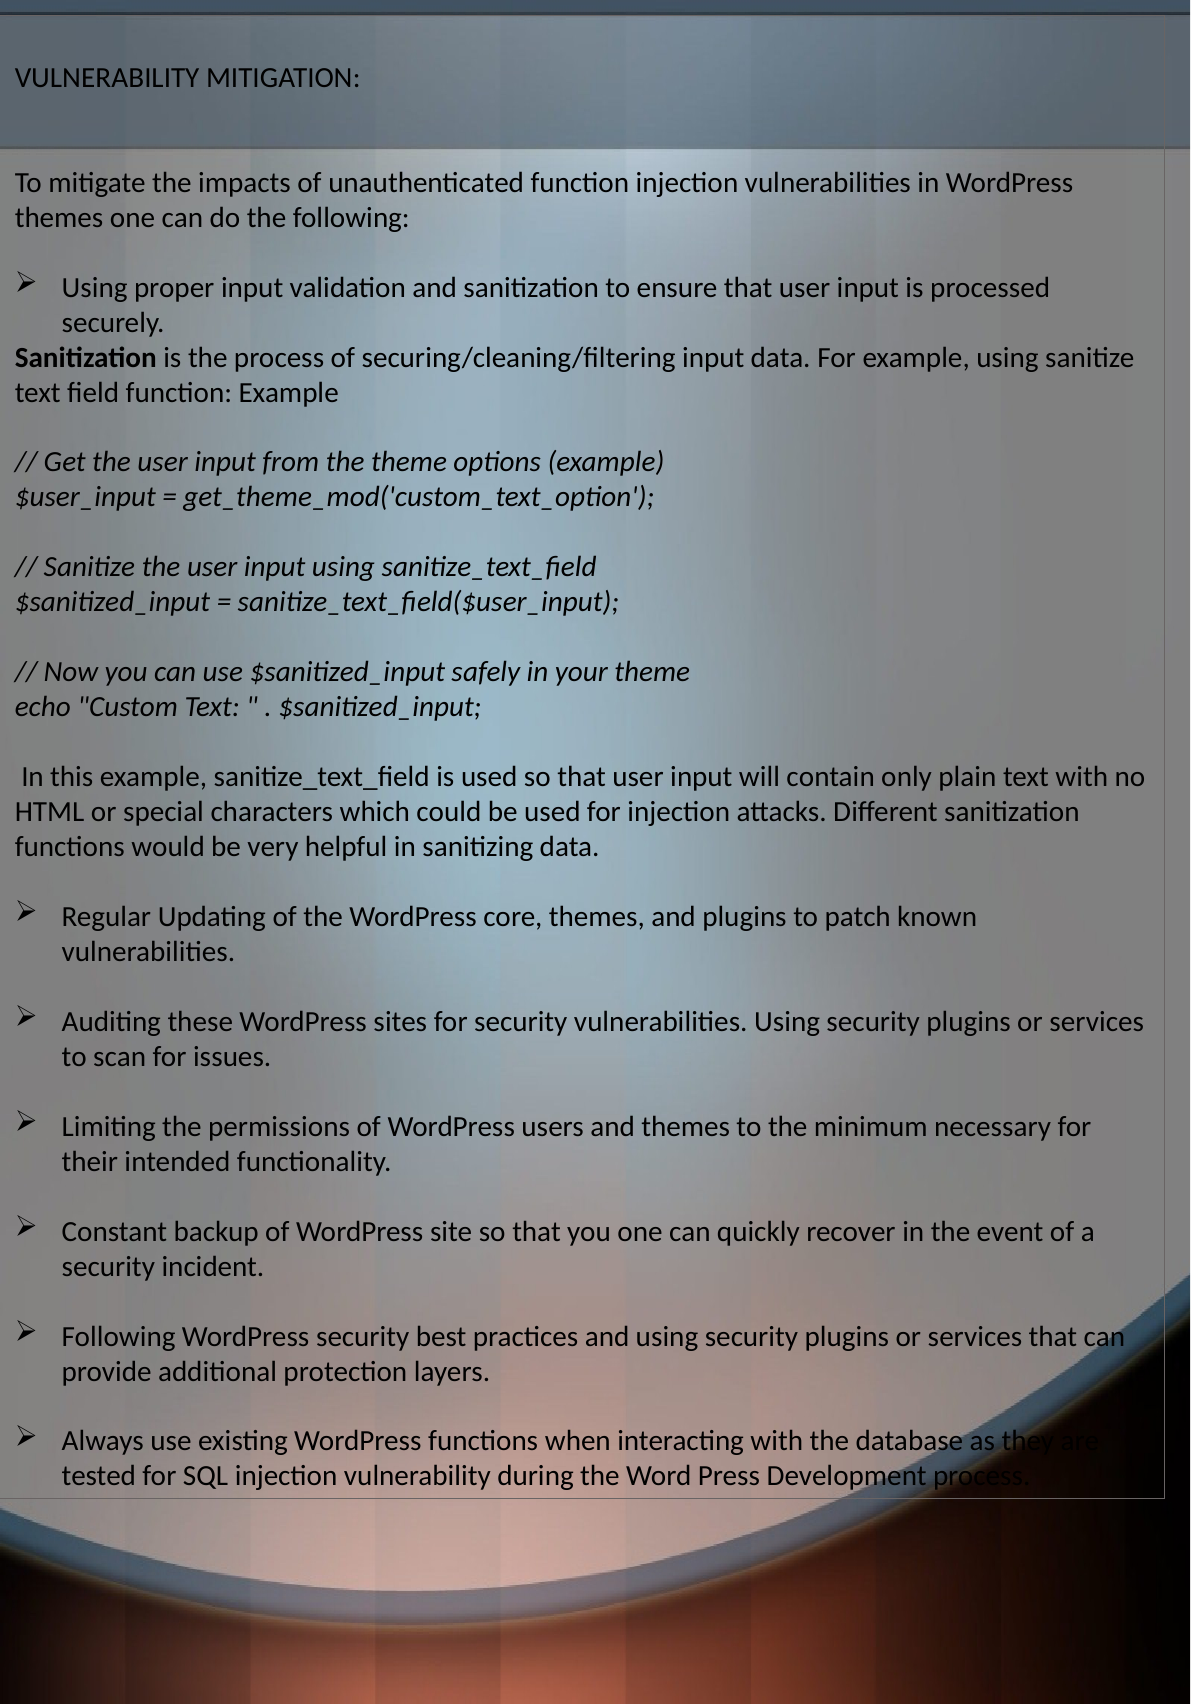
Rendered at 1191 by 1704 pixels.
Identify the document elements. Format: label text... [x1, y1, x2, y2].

picture [0, 0, 1191, 1704]
text_box VULNERABILITY MITIGATION: To mitigate the impacts of unauthenticated function injection vulnerabilities in WordPress themes one can do the following: Using proper input validation and sanitization to ensure that user input is processed securely. Sanitization is the process of securing/cleaning/filtering input data. For example, using sanitize text field function: Example // Get the user input from the theme options (example) $user_input = get_theme_mod('custom_text_option'); // Sanitize the user input using sanitize_text_field $sanitized_input = sanitize_text_field($user_input); // Now you can use $sanitized_input safely in your theme echo "Custom Text: " . $sanitized_input; In this example, sanitize_text_field is used so that user input will contain only plain text with no HTML or special characters which could be used for injection attacks. Different sanitization functions would be very helpful in sanitizing data. Regular Updating of the WordPress core, themes, and plugins to patch known vulnerabilities. Auditing these WordPress sites for security vulnerabilities. Using security plugins or services to scan for issues. Limiting the permissions of WordPress users and themes to the minimum necessary for their intended functionality. Constant backup of WordPress site so that you one can quickly recover in the event of a security incident. Following WordPress security best practices and using security plugins or services that can provide additional protection layers. Always use existing WordPress functions when interacting with the database as they are tested for SQL injection vulnerability during the Word Press Development process. [0, 15, 1165, 1499]
